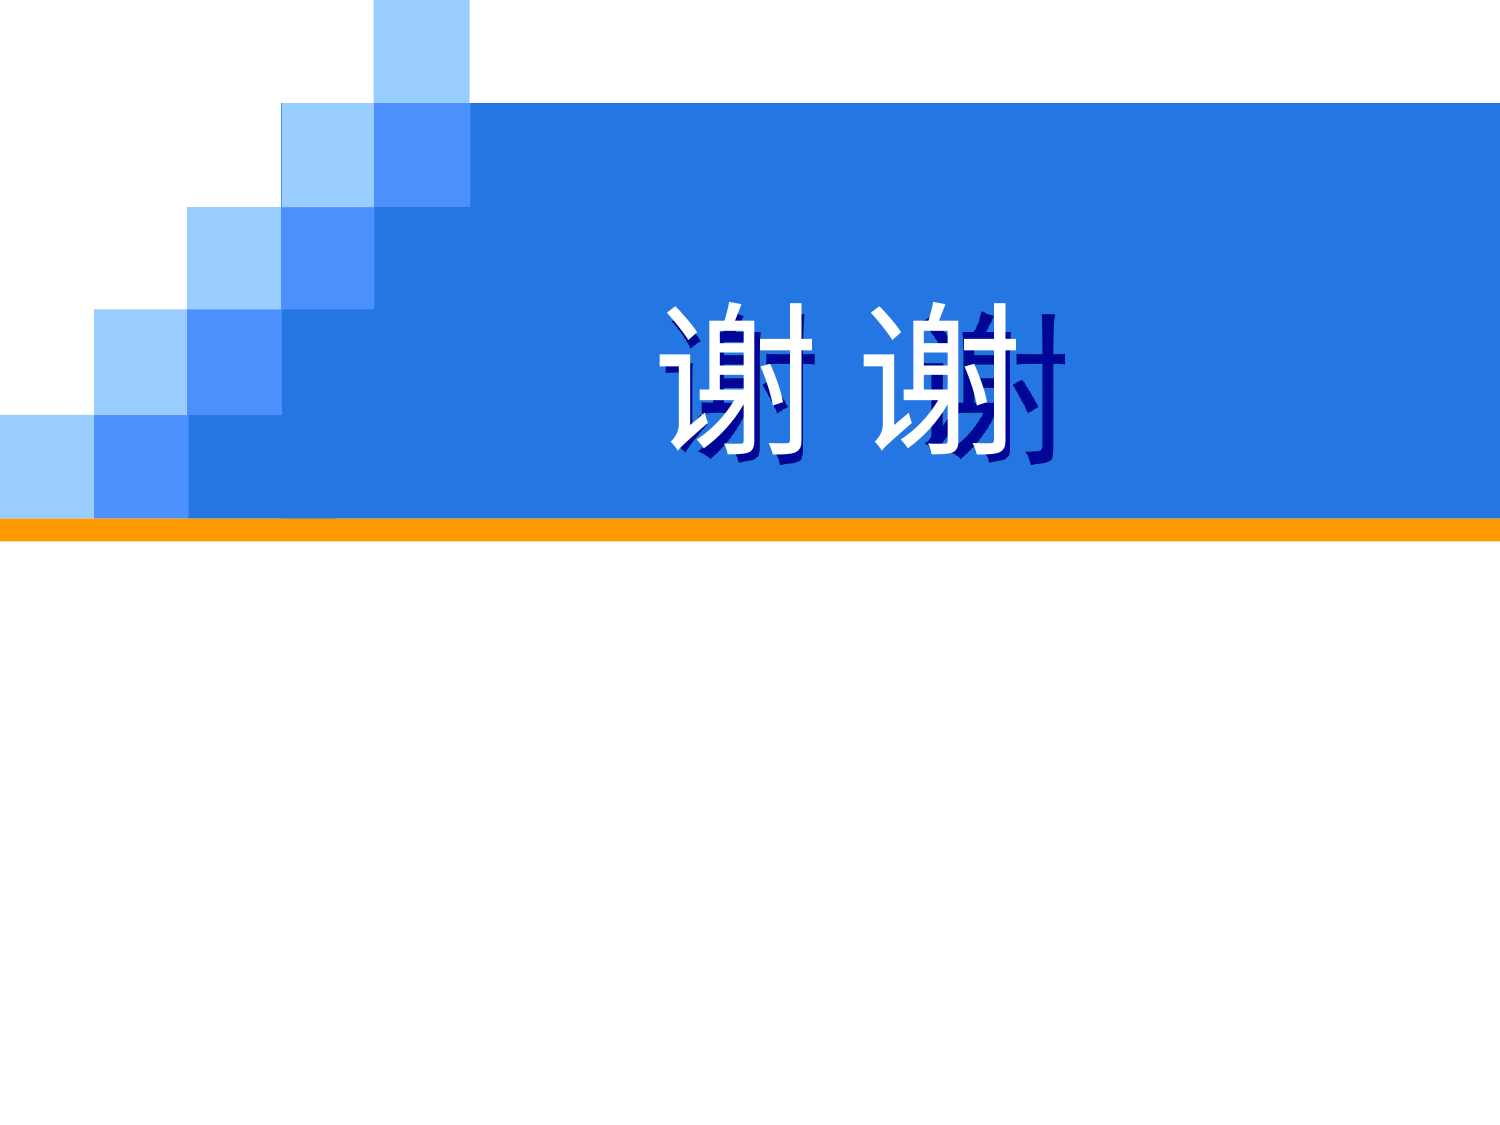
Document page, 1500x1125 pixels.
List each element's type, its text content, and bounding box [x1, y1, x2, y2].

picture [538, 224, 1258, 575]
text_box 谢 谢 [650, 273, 1072, 476]
